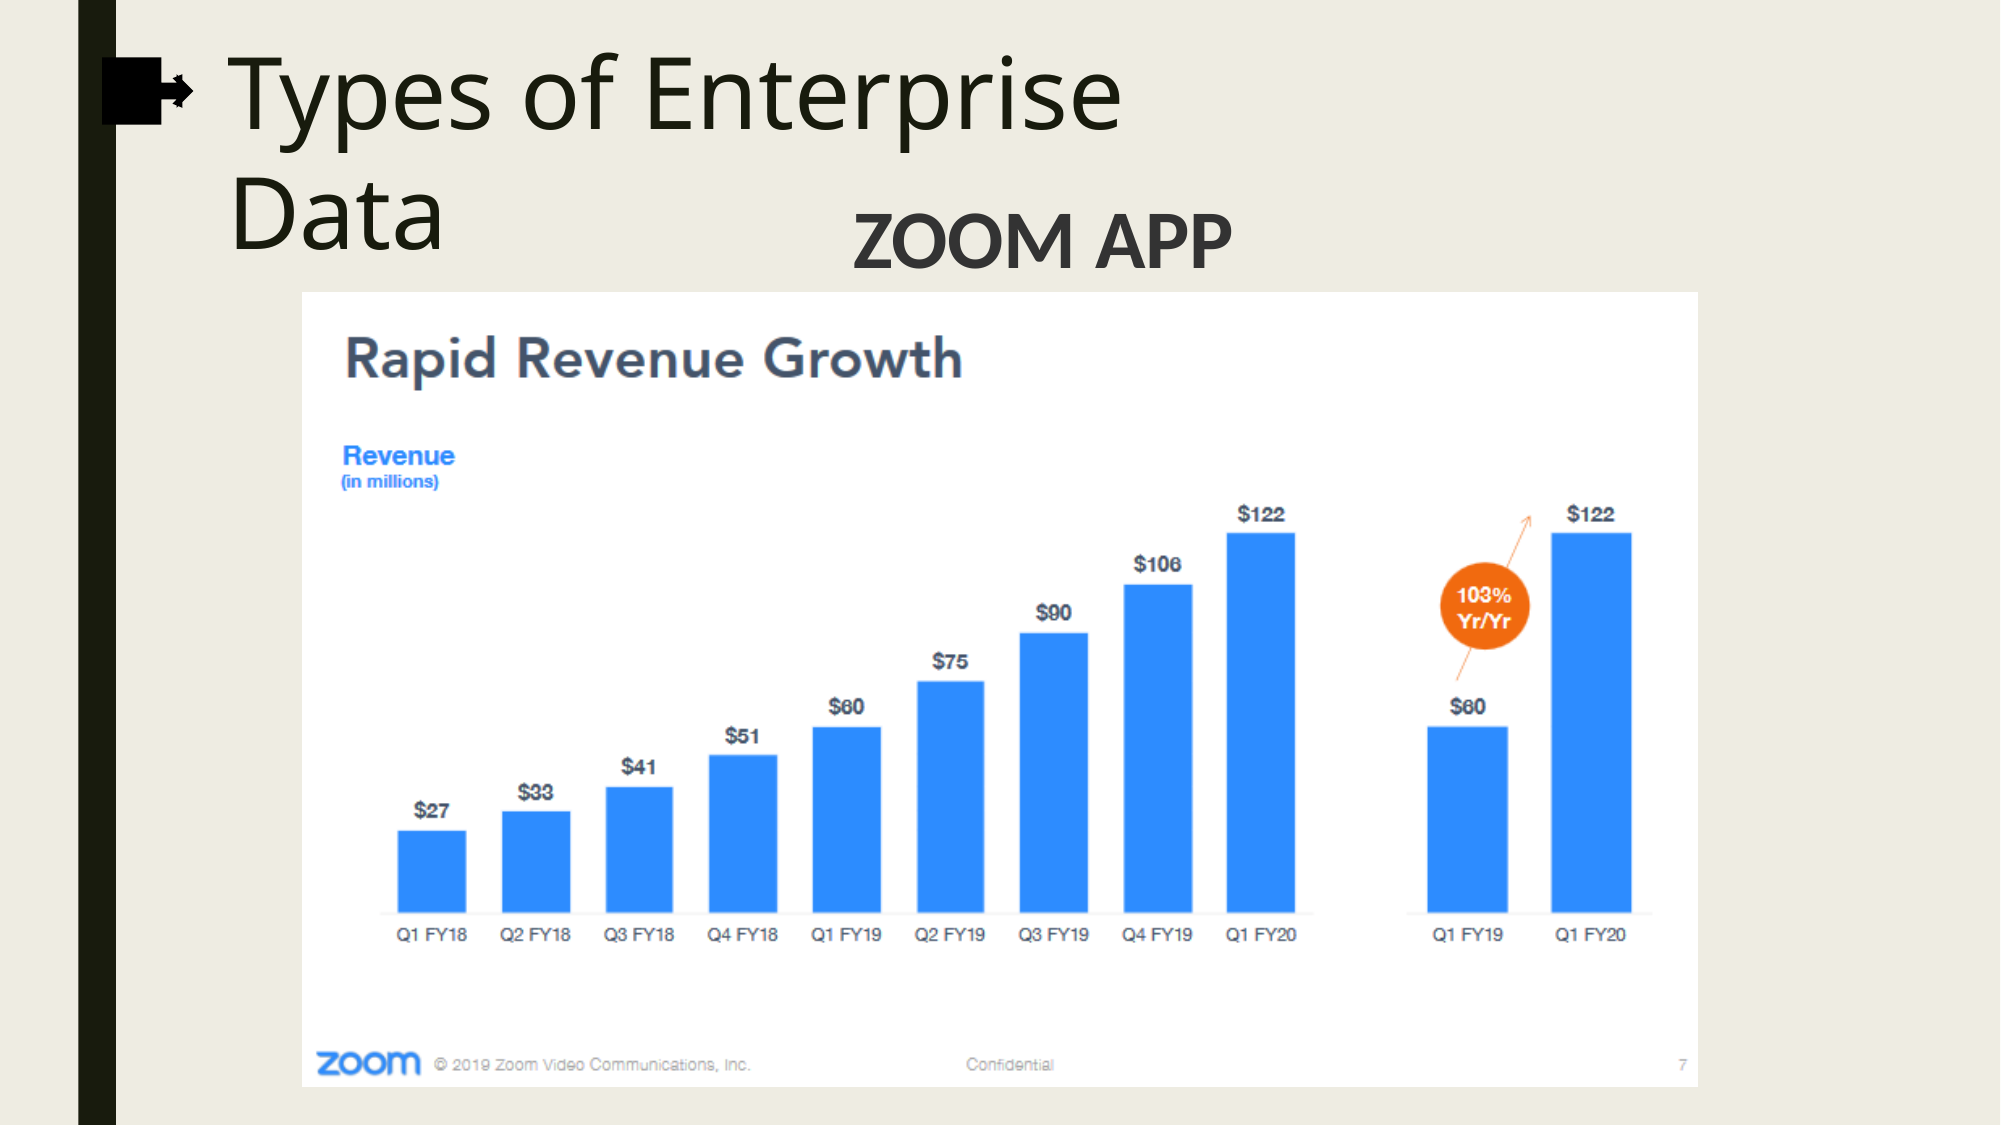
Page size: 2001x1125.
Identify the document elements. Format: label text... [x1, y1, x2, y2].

text_box [102, 57, 194, 125]
picture [301, 291, 1699, 1087]
text_box ZOOM APP [851, 183, 1238, 286]
title Types of Enterprise Data [225, 27, 1255, 270]
